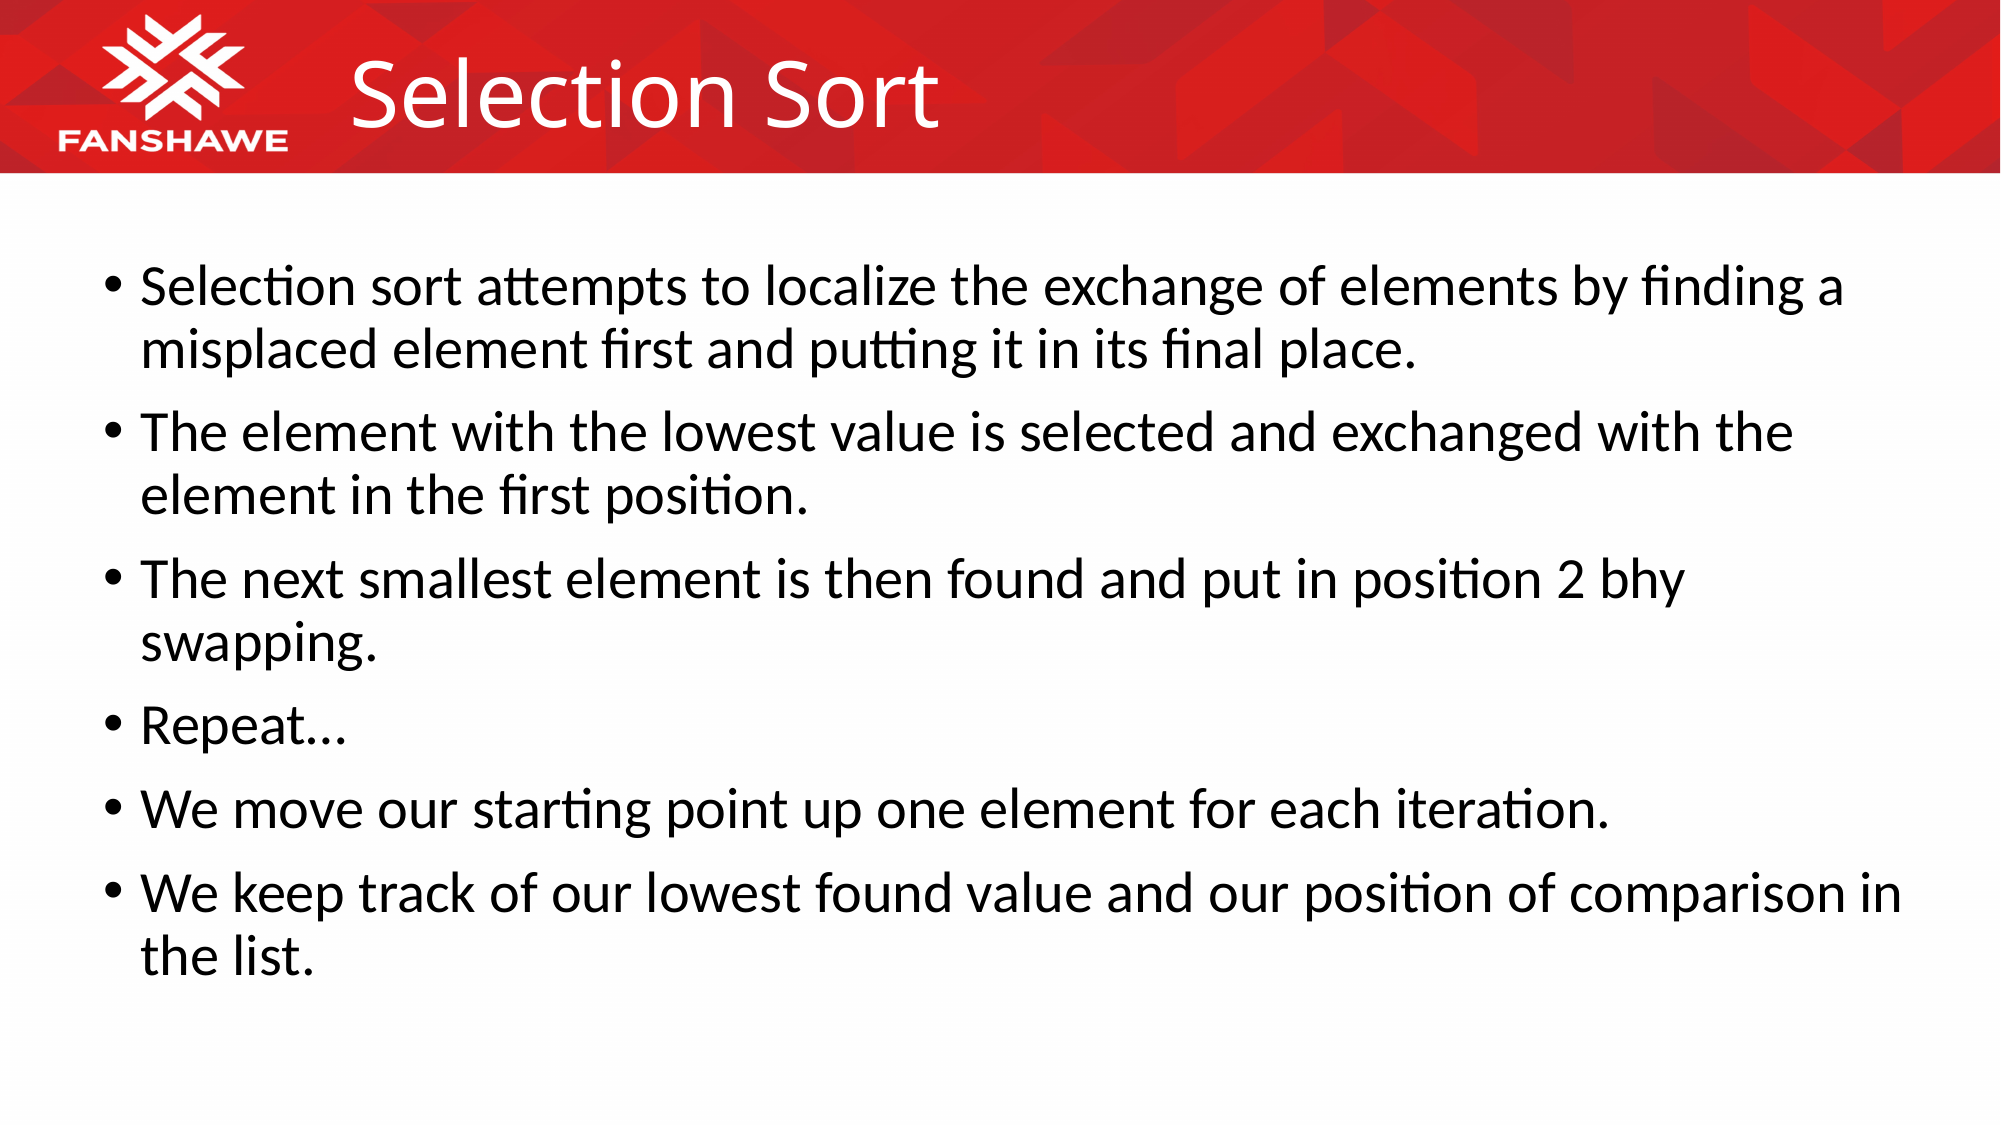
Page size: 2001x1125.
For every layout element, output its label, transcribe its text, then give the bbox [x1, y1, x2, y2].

title Selection Sort [334, 29, 1928, 167]
list Selection sort attempts to localize the exchange of elements by finding a misplaced element first and putting it in its final place. The element with the lowest value is selected and exchanged with the element in the first position. The next smallest element is then found and put in position 2 bhy swapping. Repeat… We move our starting point up one element for each iteration. We keep track of our lowest found value and our position of comparison in the list. [88, 247, 1928, 1100]
picture [0, 0, 2001, 1125]
